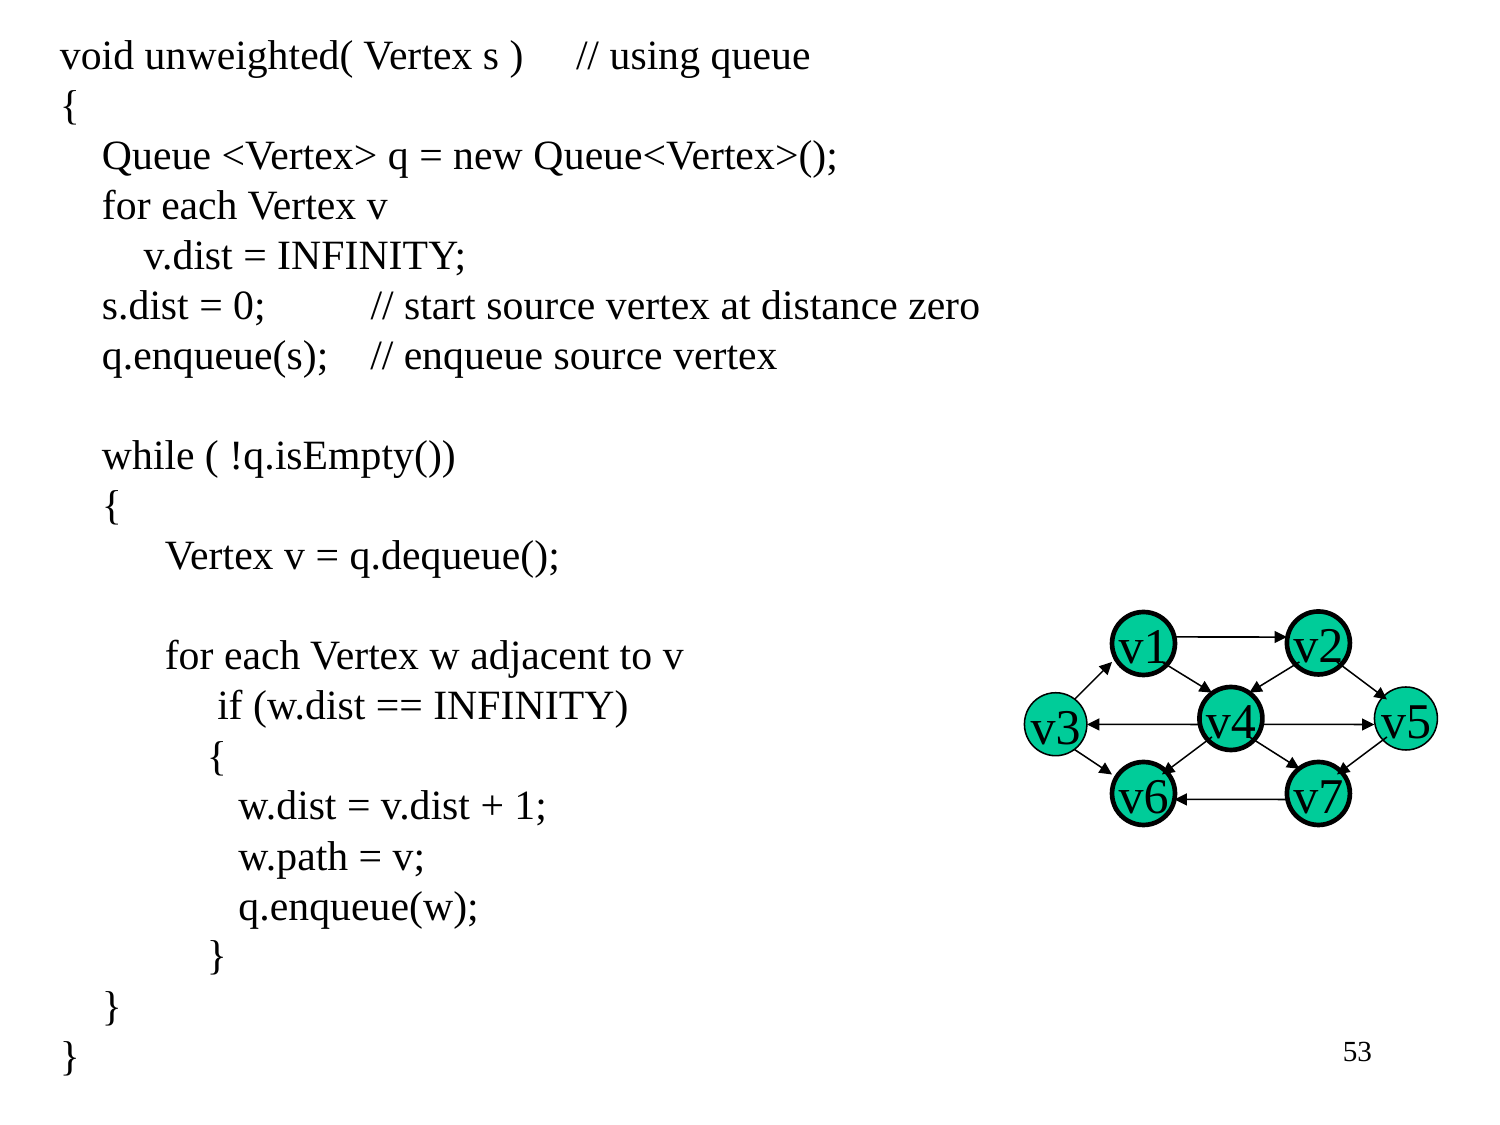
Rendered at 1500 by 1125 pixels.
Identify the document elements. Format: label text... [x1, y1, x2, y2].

text_box v1 [1112, 611, 1176, 676]
text_box v4 [1199, 686, 1263, 751]
text_box [1261, 718, 1375, 731]
text_box [1074, 749, 1112, 775]
text_box [1086, 718, 1200, 731]
text_box void unweighted( Vertex s ) // using queue { Queue <Vertex> q = new Queue<Vertex>(); for each Vertex v v.dist = INFINITY; s.dist = 0; // start source vertex at distance zero q.enqueue(s); // enqueue source vertex while ( !q.isEmpty()) { Vertex v = q.dequeue(); for each Vertex w adjacent to v if (w.dist == INFINITY) { w.dist = v.dist + 1; w.path = v; q.enqueue(w); } } } [45, 20, 996, 1086]
text_box v3 [1024, 692, 1087, 756]
text_box v5 [1374, 686, 1438, 751]
text_box [1161, 736, 1212, 775]
text_box [1336, 736, 1388, 775]
text_box [1249, 736, 1300, 769]
text_box [1174, 630, 1287, 644]
text_box v2 [1286, 611, 1350, 675]
text_box [1161, 661, 1212, 693]
text_box [1074, 661, 1112, 700]
text_box [1336, 661, 1387, 700]
slide_number 53 [1074, 1024, 1388, 1101]
text_box v7 [1286, 761, 1350, 826]
text_box [1249, 661, 1300, 693]
text_box v6 [1112, 761, 1176, 826]
text_box [1174, 793, 1287, 806]
